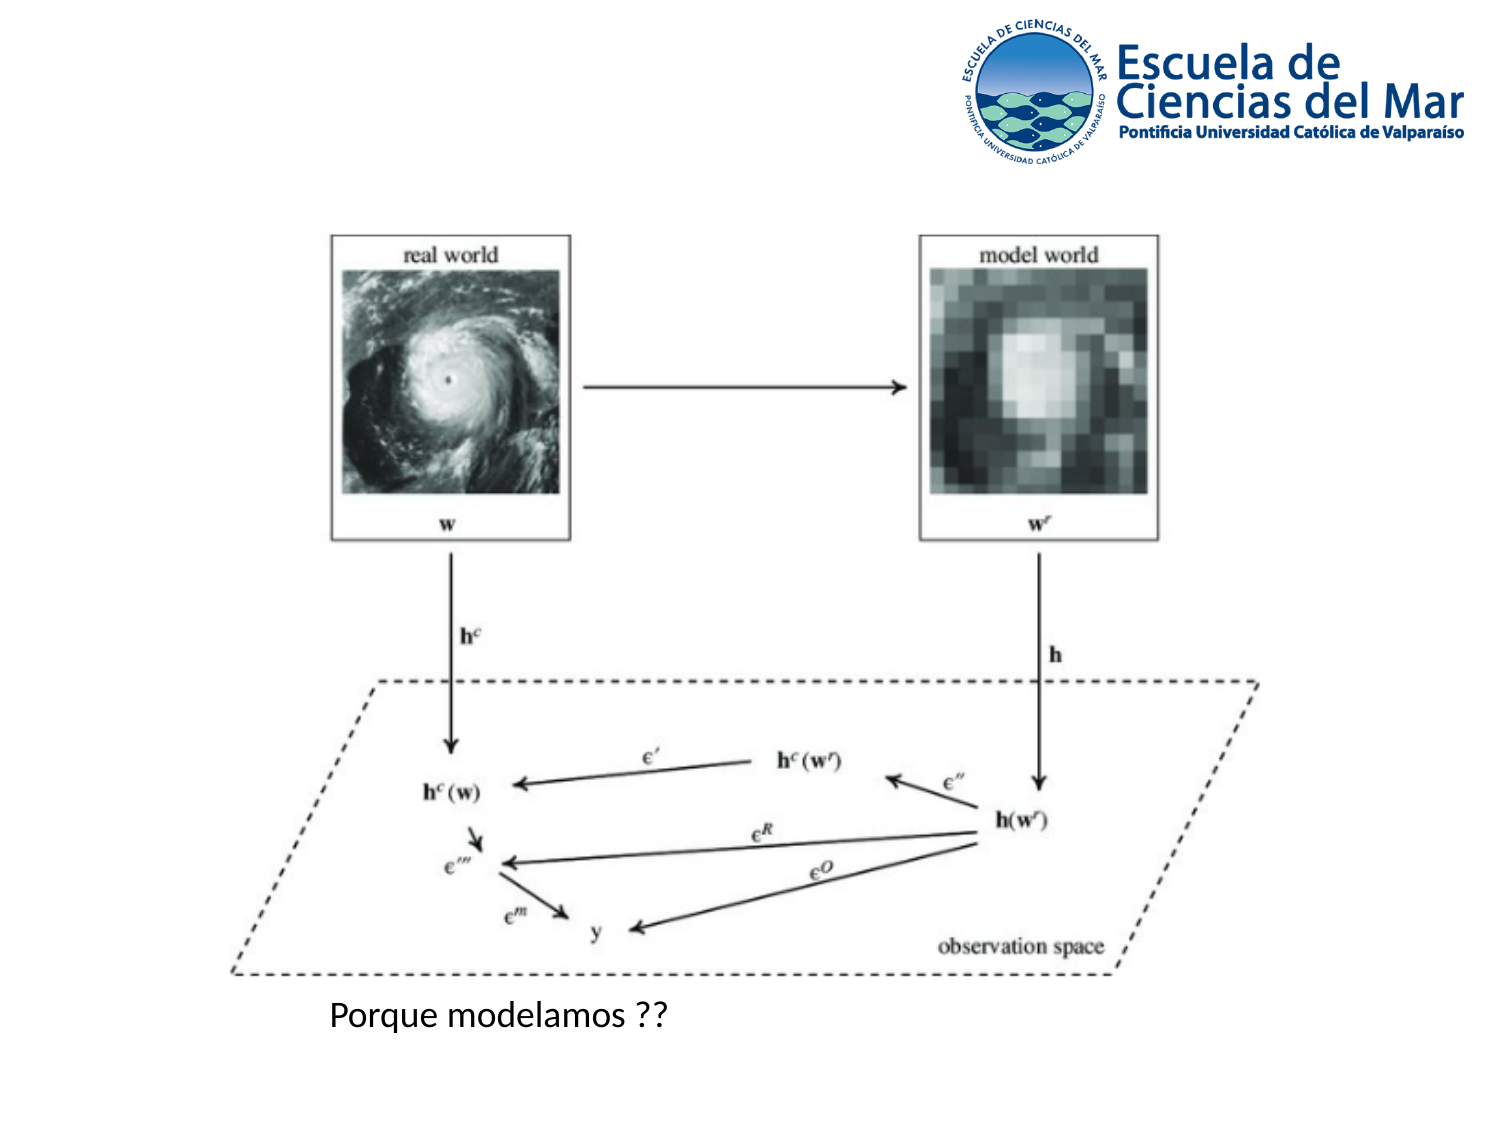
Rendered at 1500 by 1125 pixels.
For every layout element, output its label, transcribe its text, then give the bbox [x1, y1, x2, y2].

picture [194, 191, 1282, 1013]
picture [962, 19, 1464, 164]
text_box Porque modelamos ?? [314, 1013, 685, 1043]
